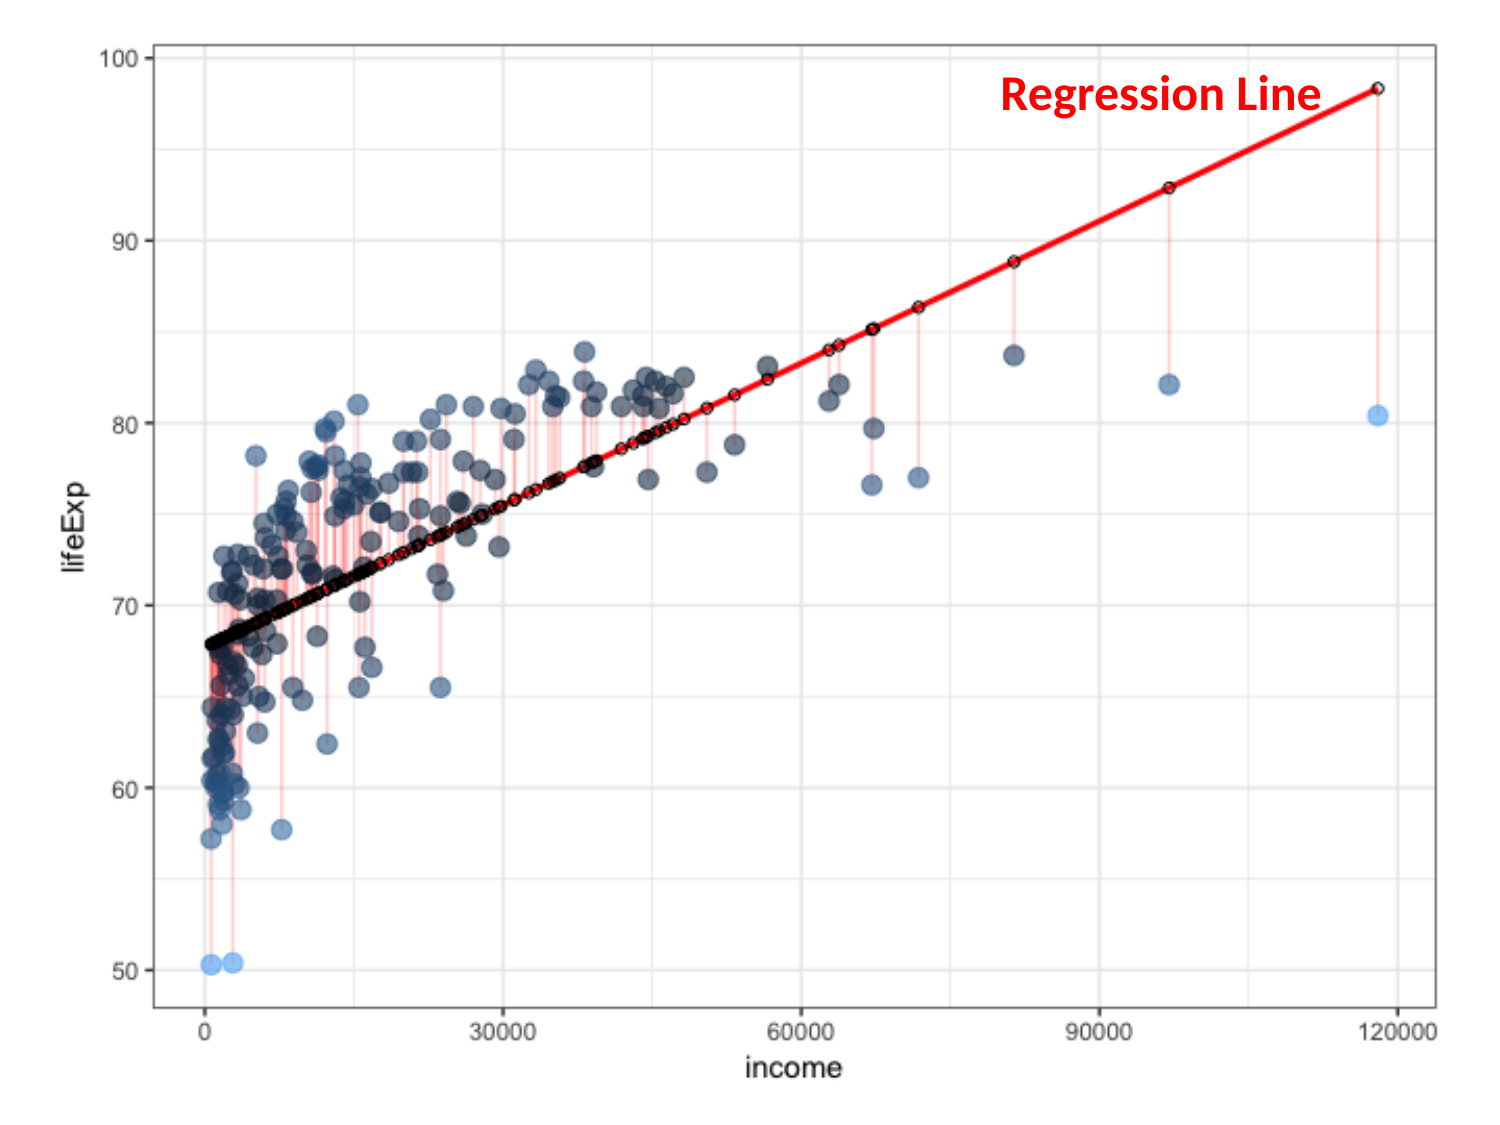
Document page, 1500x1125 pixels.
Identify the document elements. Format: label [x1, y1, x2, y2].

picture [46, 29, 1452, 1099]
